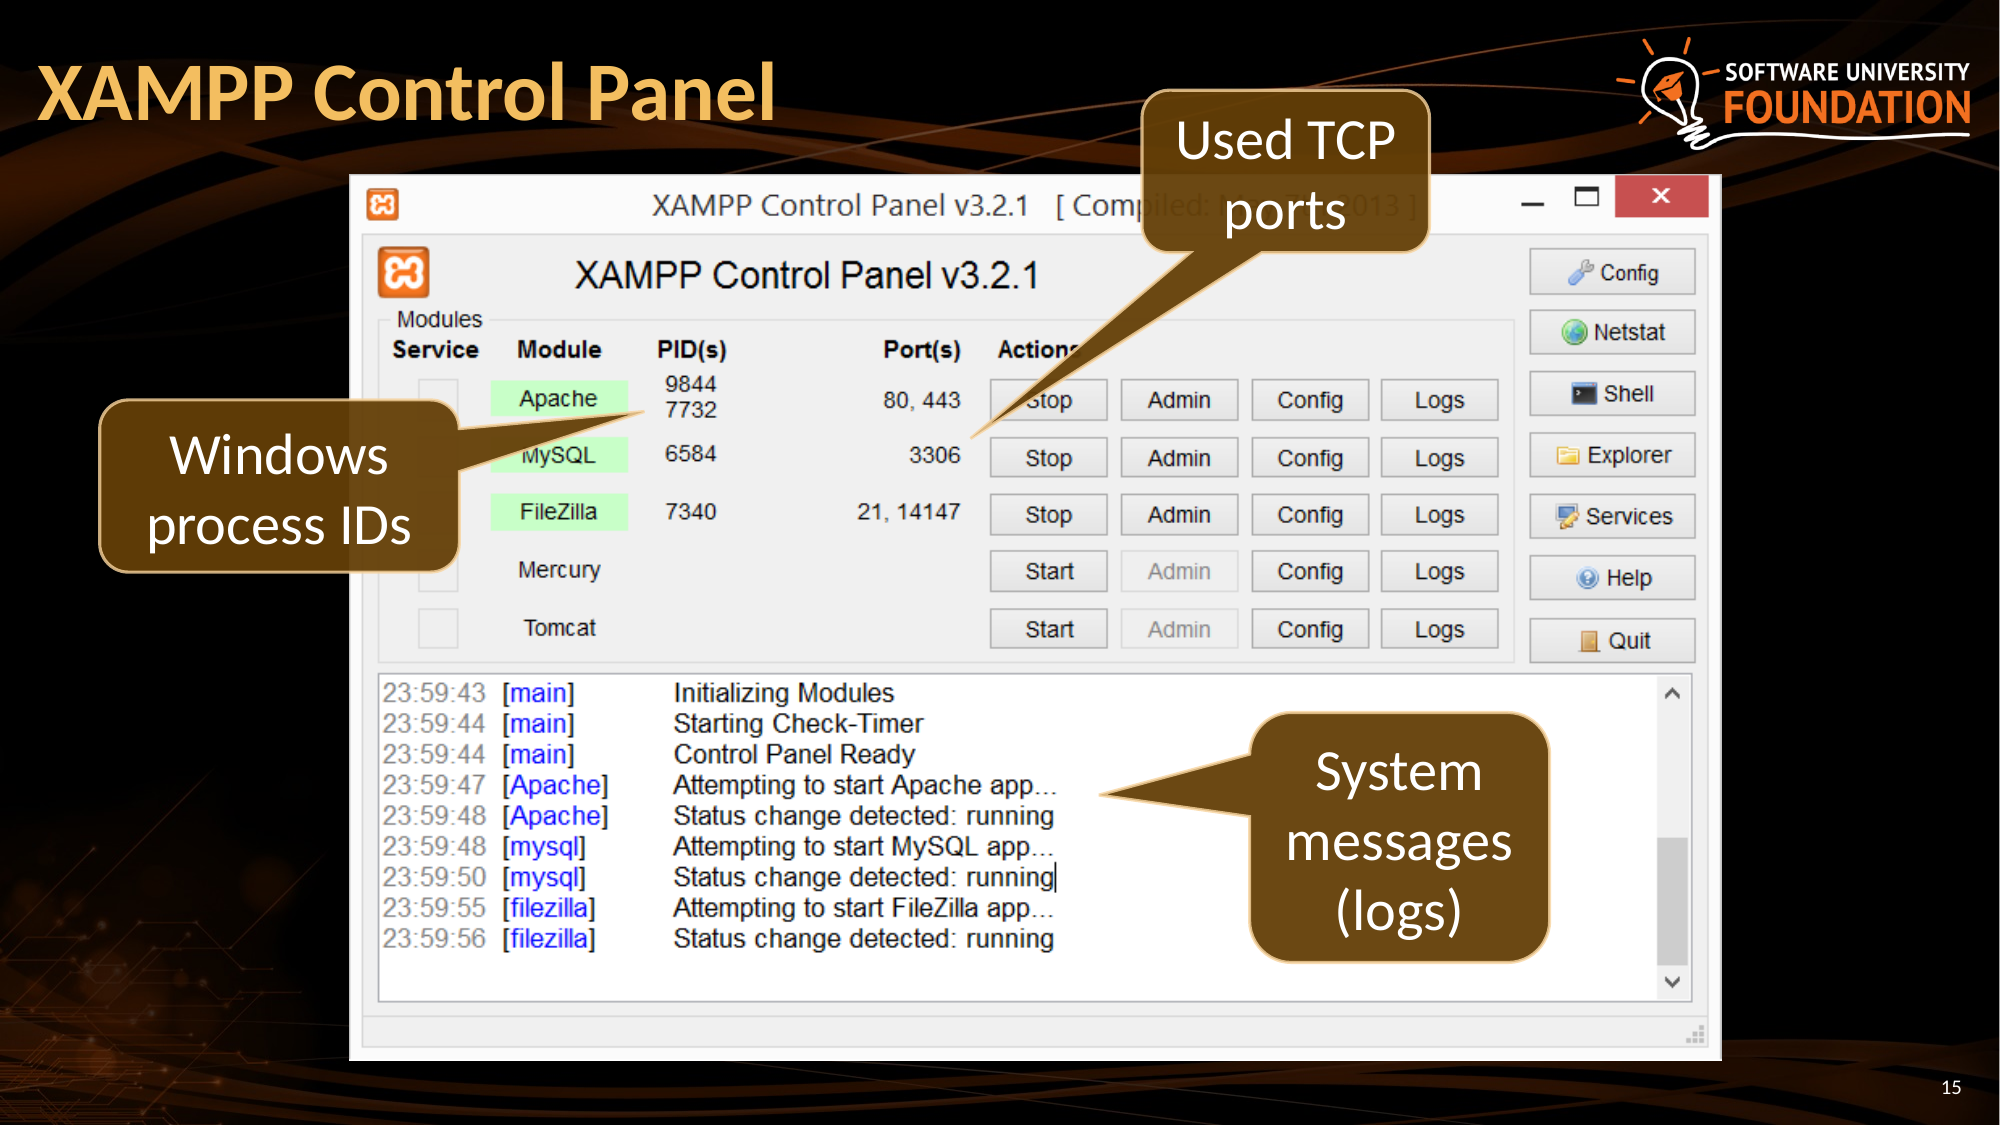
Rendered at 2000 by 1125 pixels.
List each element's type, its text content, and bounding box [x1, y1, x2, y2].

title XAMPP Control Panel [19, 2, 1591, 185]
slide_number 15 [1897, 1070, 1968, 1103]
text_box Windows process IDs [98, 398, 349, 574]
text_box Used TCP ports [1140, 89, 1431, 174]
picture [0, 0, 2000, 1125]
